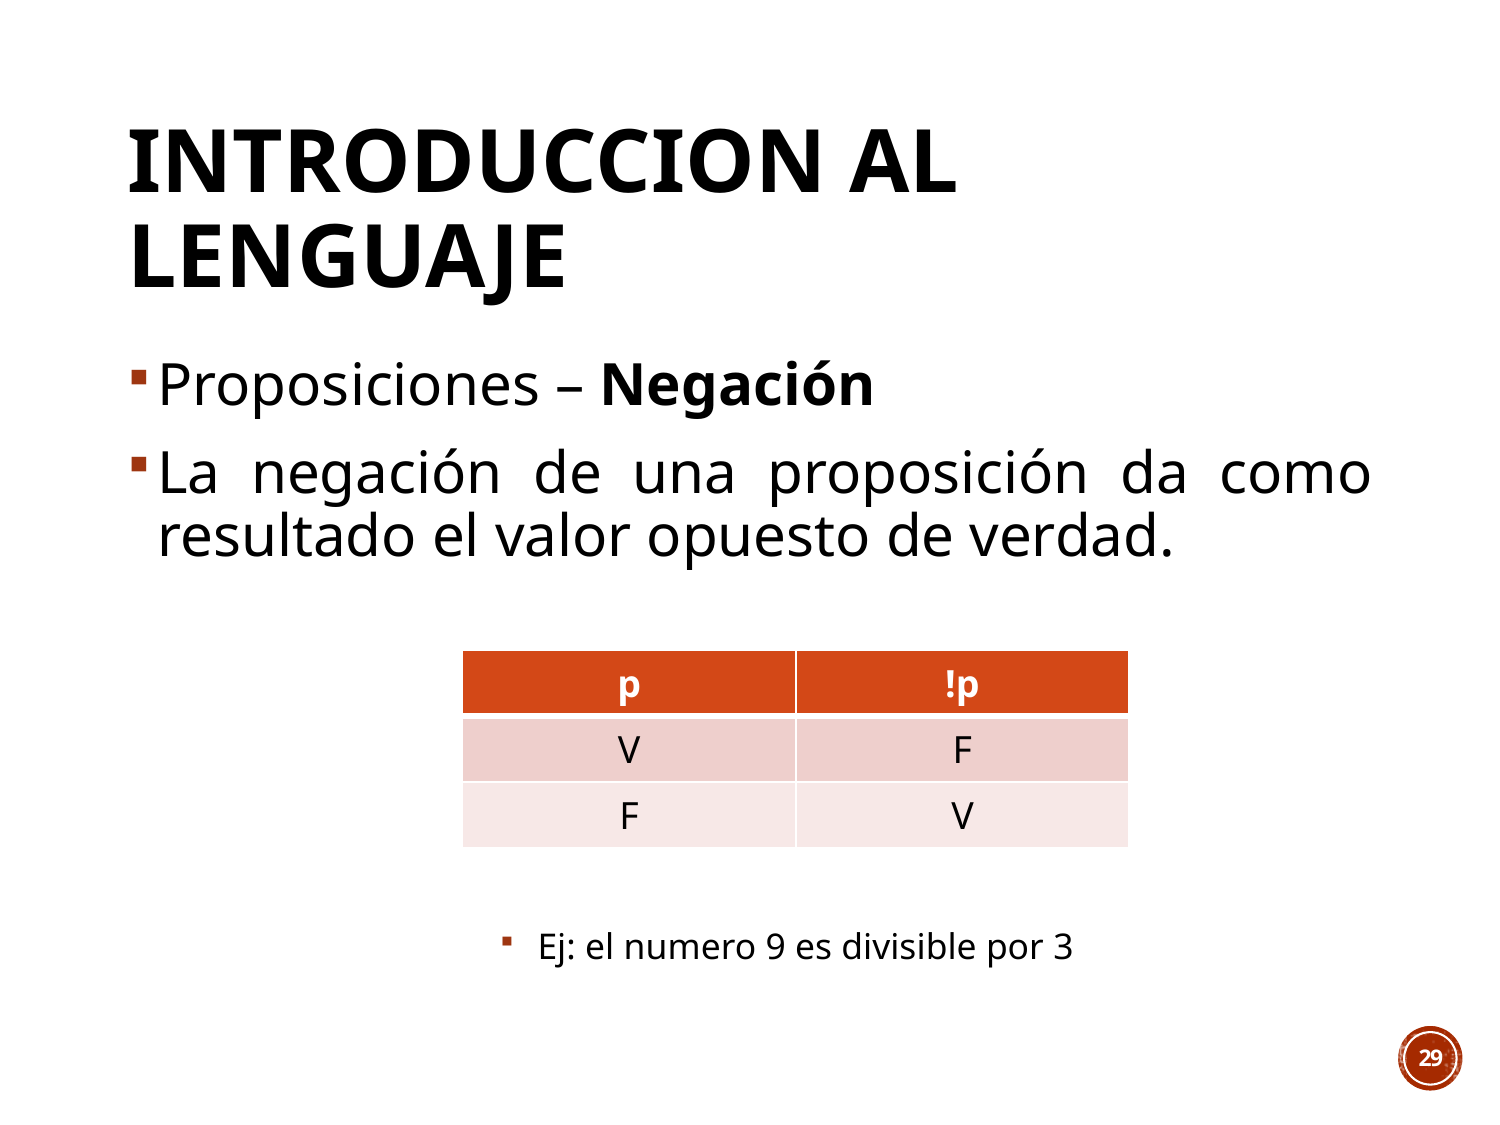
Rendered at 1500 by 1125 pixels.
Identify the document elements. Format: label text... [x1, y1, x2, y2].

table_cell V [463, 719, 795, 781]
table_cell V [797, 783, 1128, 847]
list Proposiciones – Negación La negación de una proposición da como resultado el valor opuesto de verdad. Ej: el numero 9 es divisible por 3 [112, 348, 1388, 1013]
table_cell F [797, 719, 1128, 781]
title INTRODUCCION AL LENGUAJE [112, 79, 1388, 344]
table_header !p [797, 651, 1128, 713]
table_header p [463, 651, 795, 713]
table_cell F [463, 783, 795, 847]
slide_number 29 [1391, 1028, 1471, 1089]
